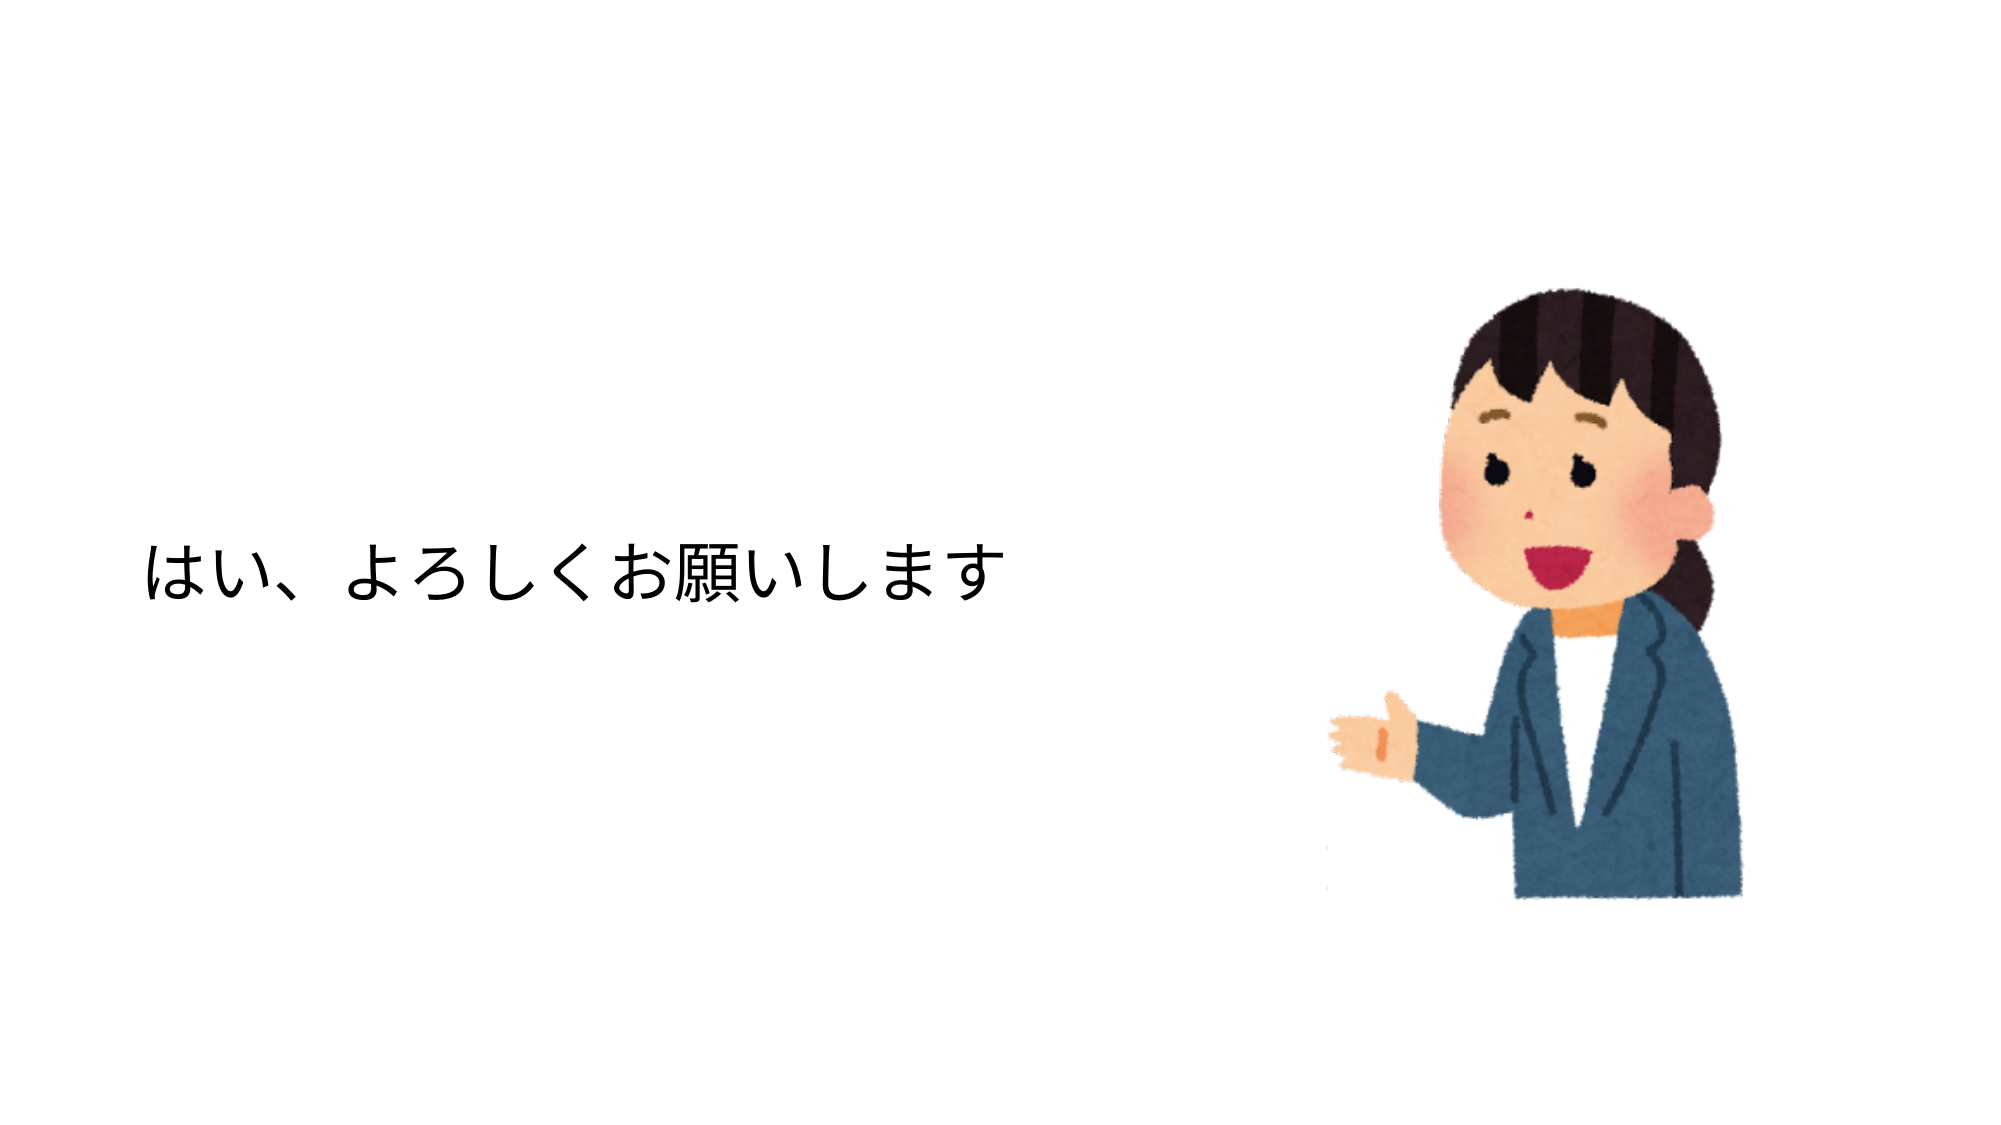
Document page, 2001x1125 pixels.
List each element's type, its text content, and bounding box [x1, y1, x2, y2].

text_box はい、よろしくお願いします [125, 523, 1023, 619]
picture [1325, 216, 1748, 928]
